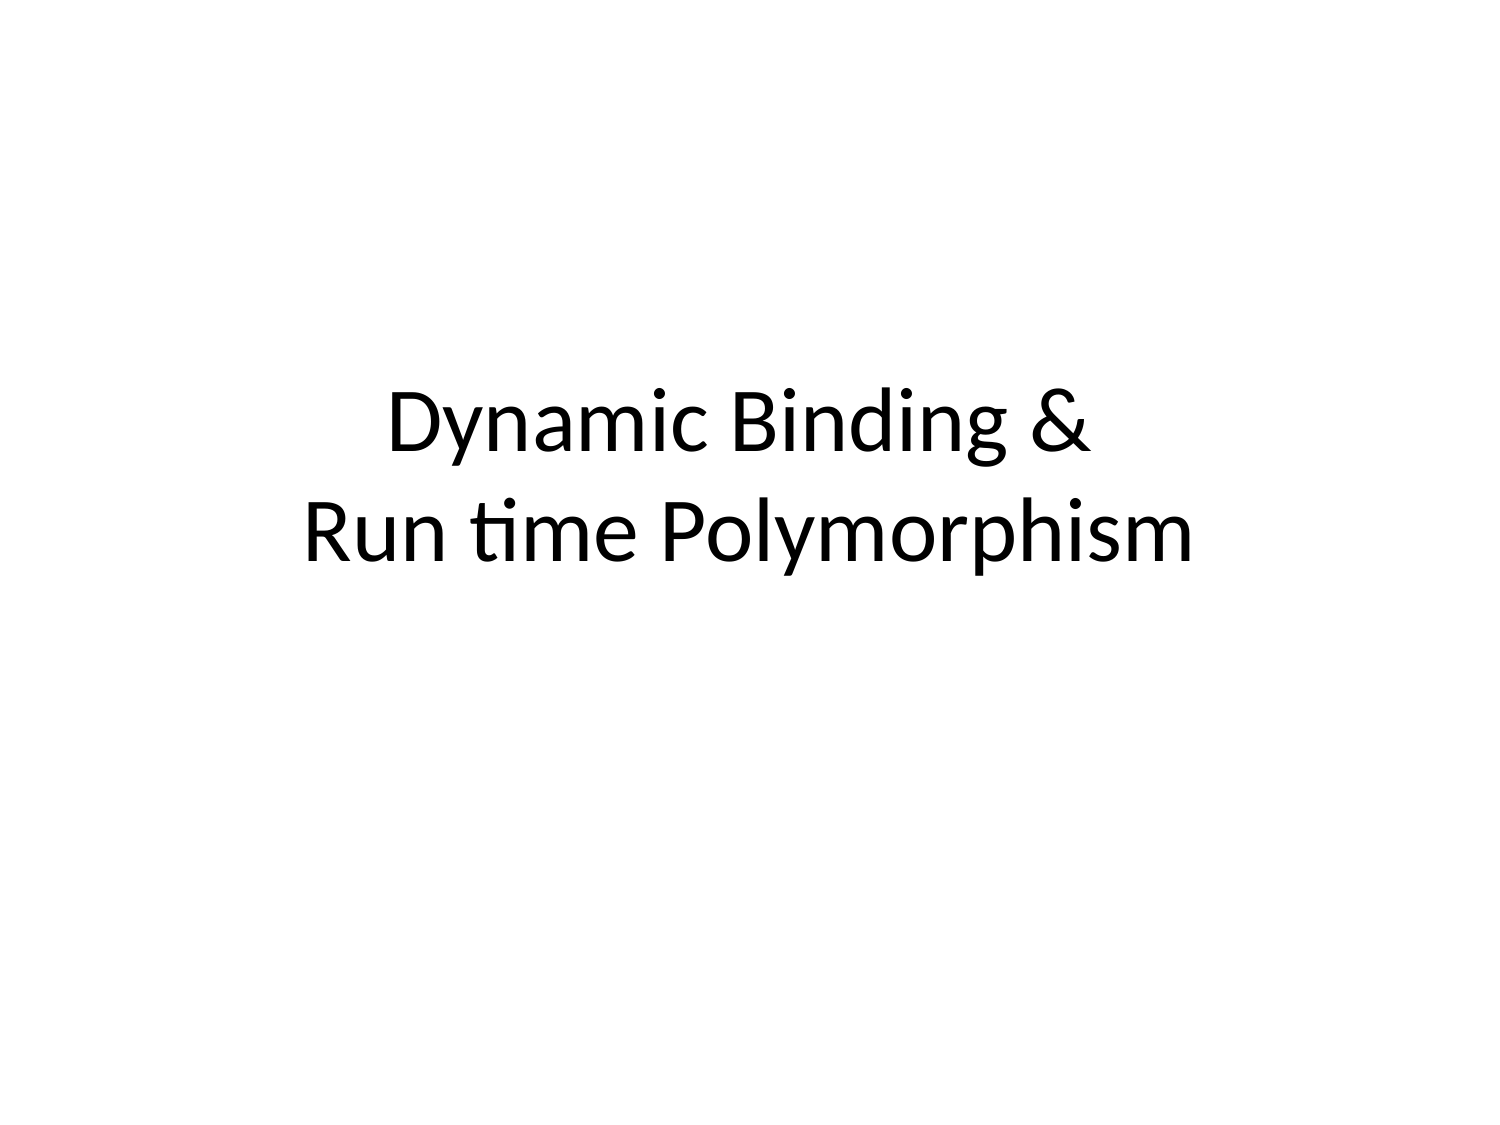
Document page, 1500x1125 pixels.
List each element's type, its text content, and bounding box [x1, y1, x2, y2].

title Dynamic Binding & Run time Polymorphism [112, 349, 1388, 591]
